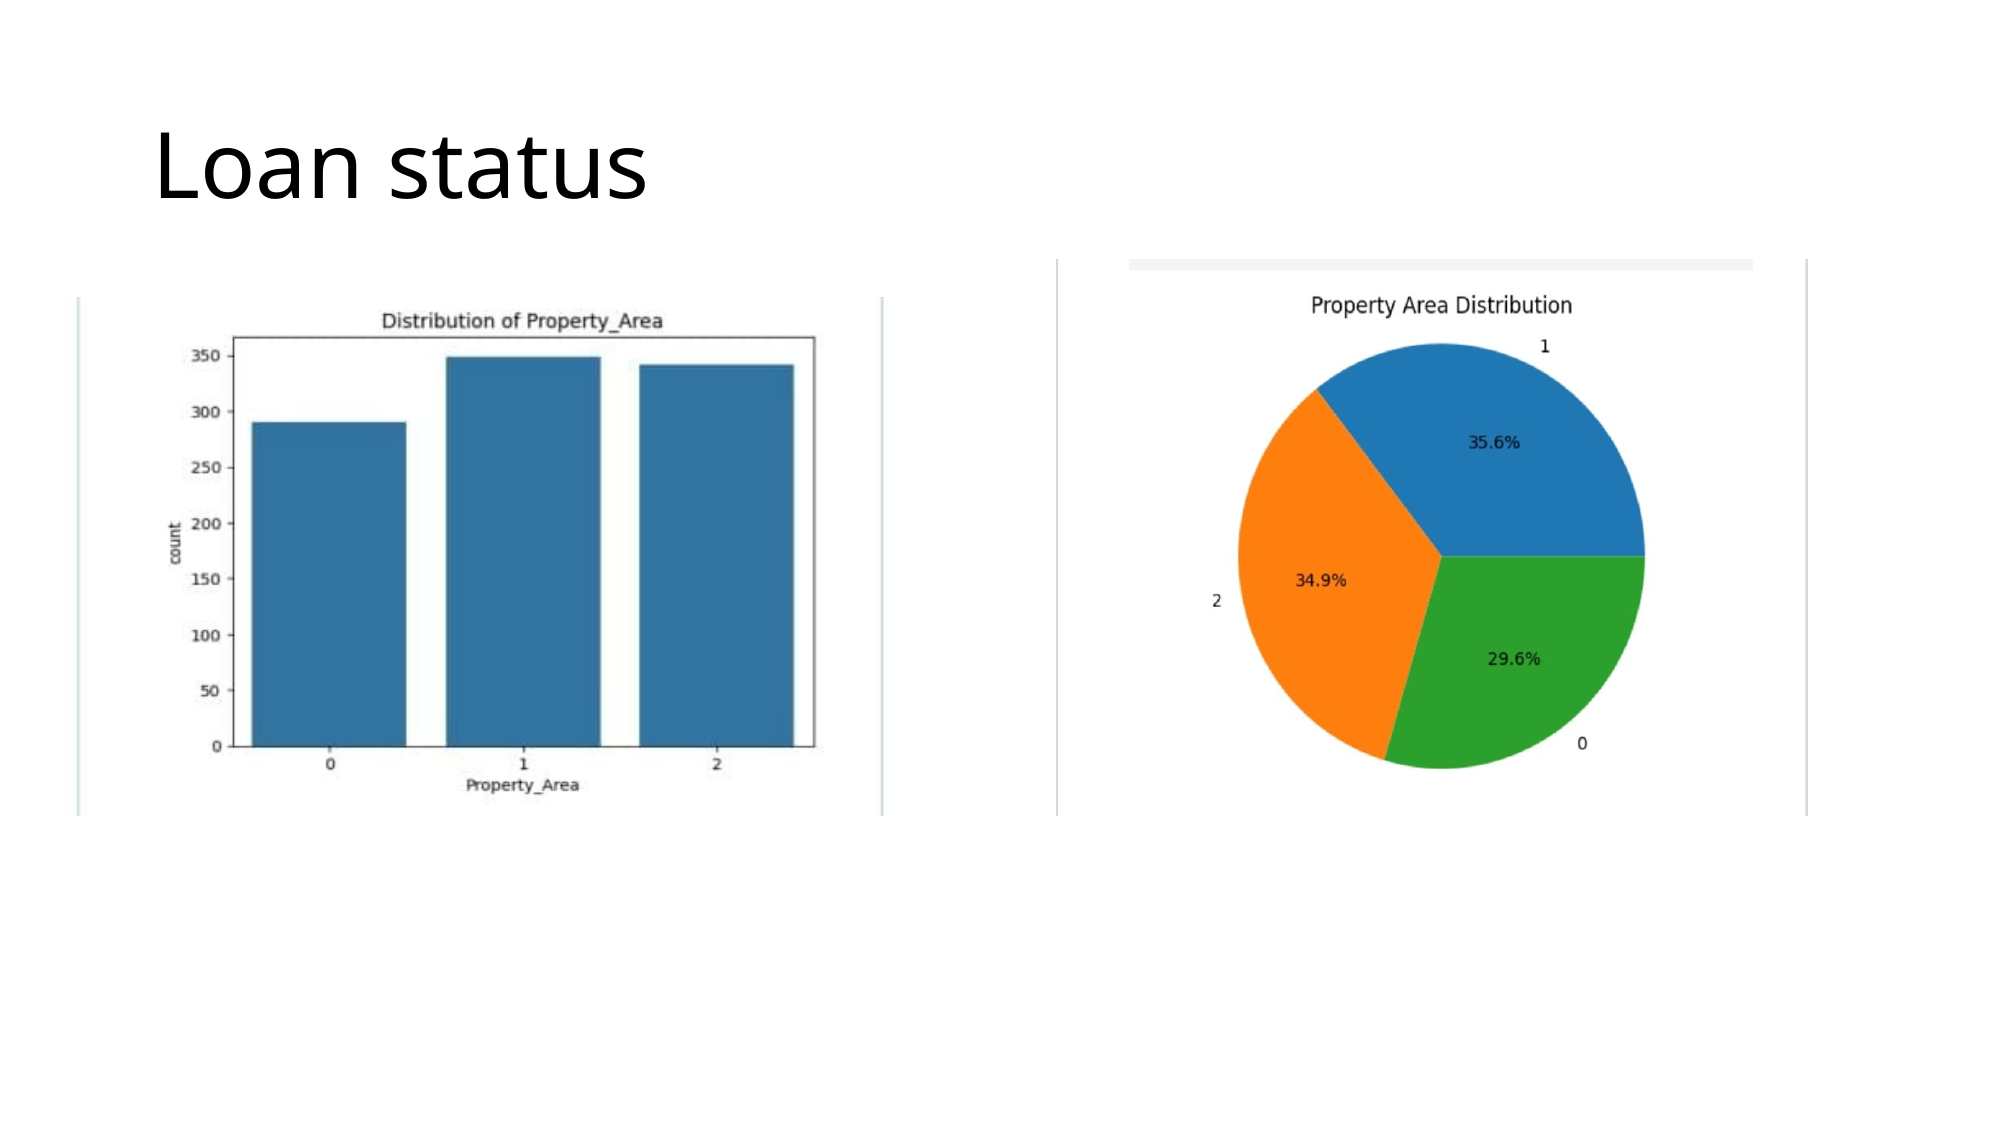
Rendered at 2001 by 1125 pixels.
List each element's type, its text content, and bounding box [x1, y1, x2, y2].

picture [1019, 259, 1844, 816]
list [38, 297, 923, 816]
title Loan status [137, 59, 1863, 278]
